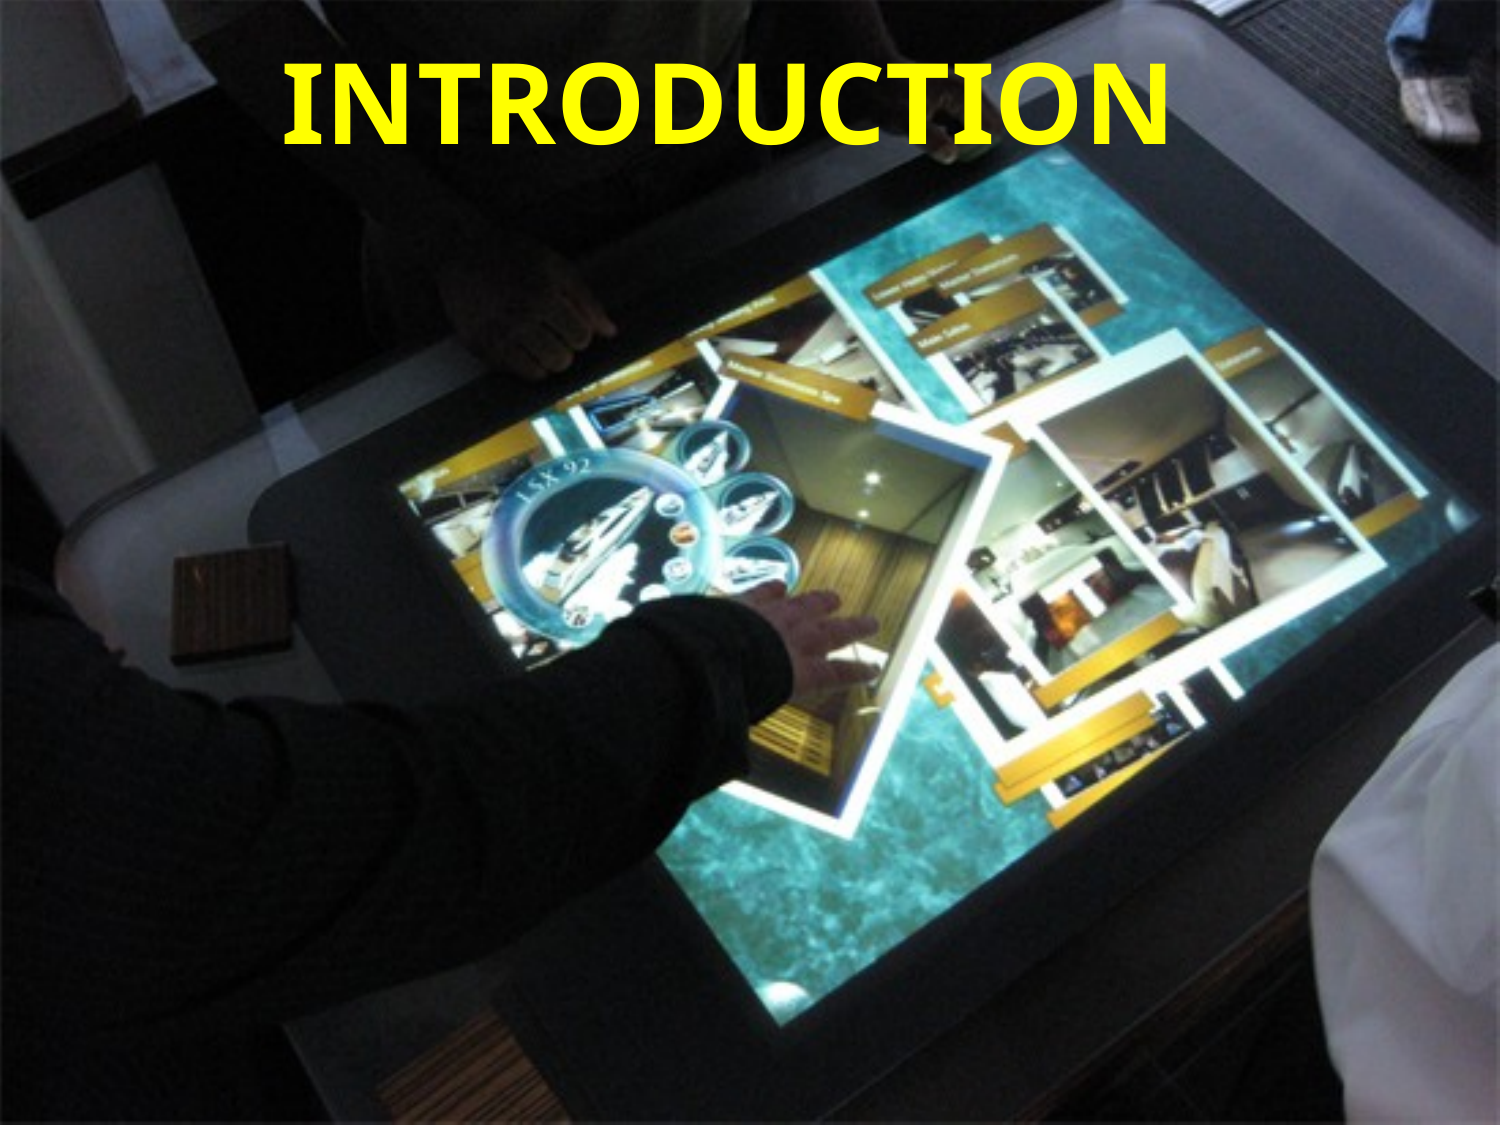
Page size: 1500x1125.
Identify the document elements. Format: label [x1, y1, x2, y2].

list [0, 0, 1500, 1125]
